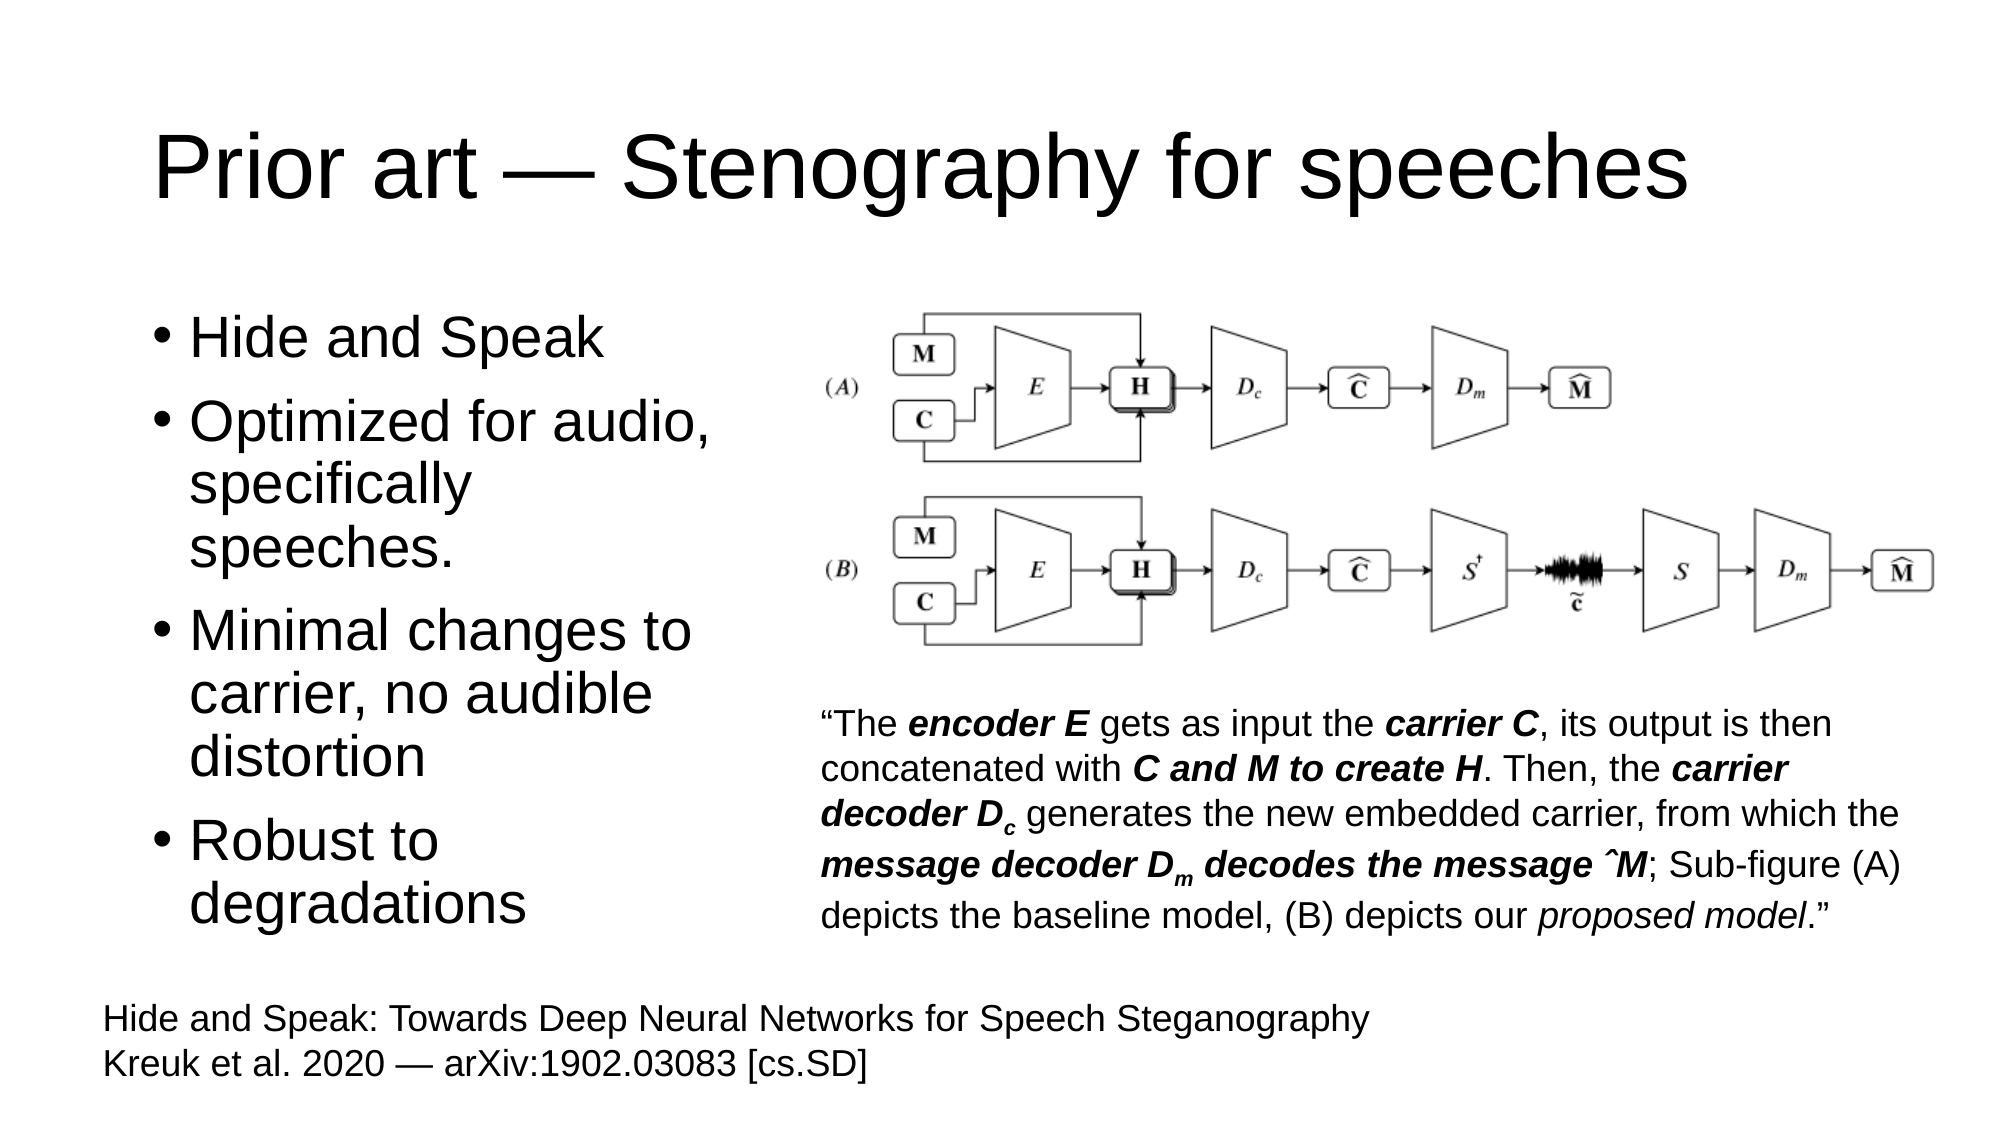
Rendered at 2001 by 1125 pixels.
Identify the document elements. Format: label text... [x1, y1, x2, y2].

title Prior art — Stenography for speeches [137, 59, 1863, 278]
text_box Hide and Speak: Towards Deep Neural Networks for Speech Steganography Kreuk et al. 2020 — arXiv:1902.03083 [cs.SD] [87, 985, 1386, 1091]
text_box “The encoder E gets as input the carrier C, its output is then concatenated with C and M to create H. Then, the carrier decoder Dc generates the new embedded carrier, from which the message decoder Dm decodes the message ˆM; Sub-figure (A) depicts the baseline model, (B) depicts our proposed model.” [805, 700, 1945, 944]
list Hide and Speak Optimized for audio, specifically speeches. Minimal changes to carrier, no audible distortion Robust to degradations [137, 299, 747, 985]
picture [785, 277, 1989, 692]
